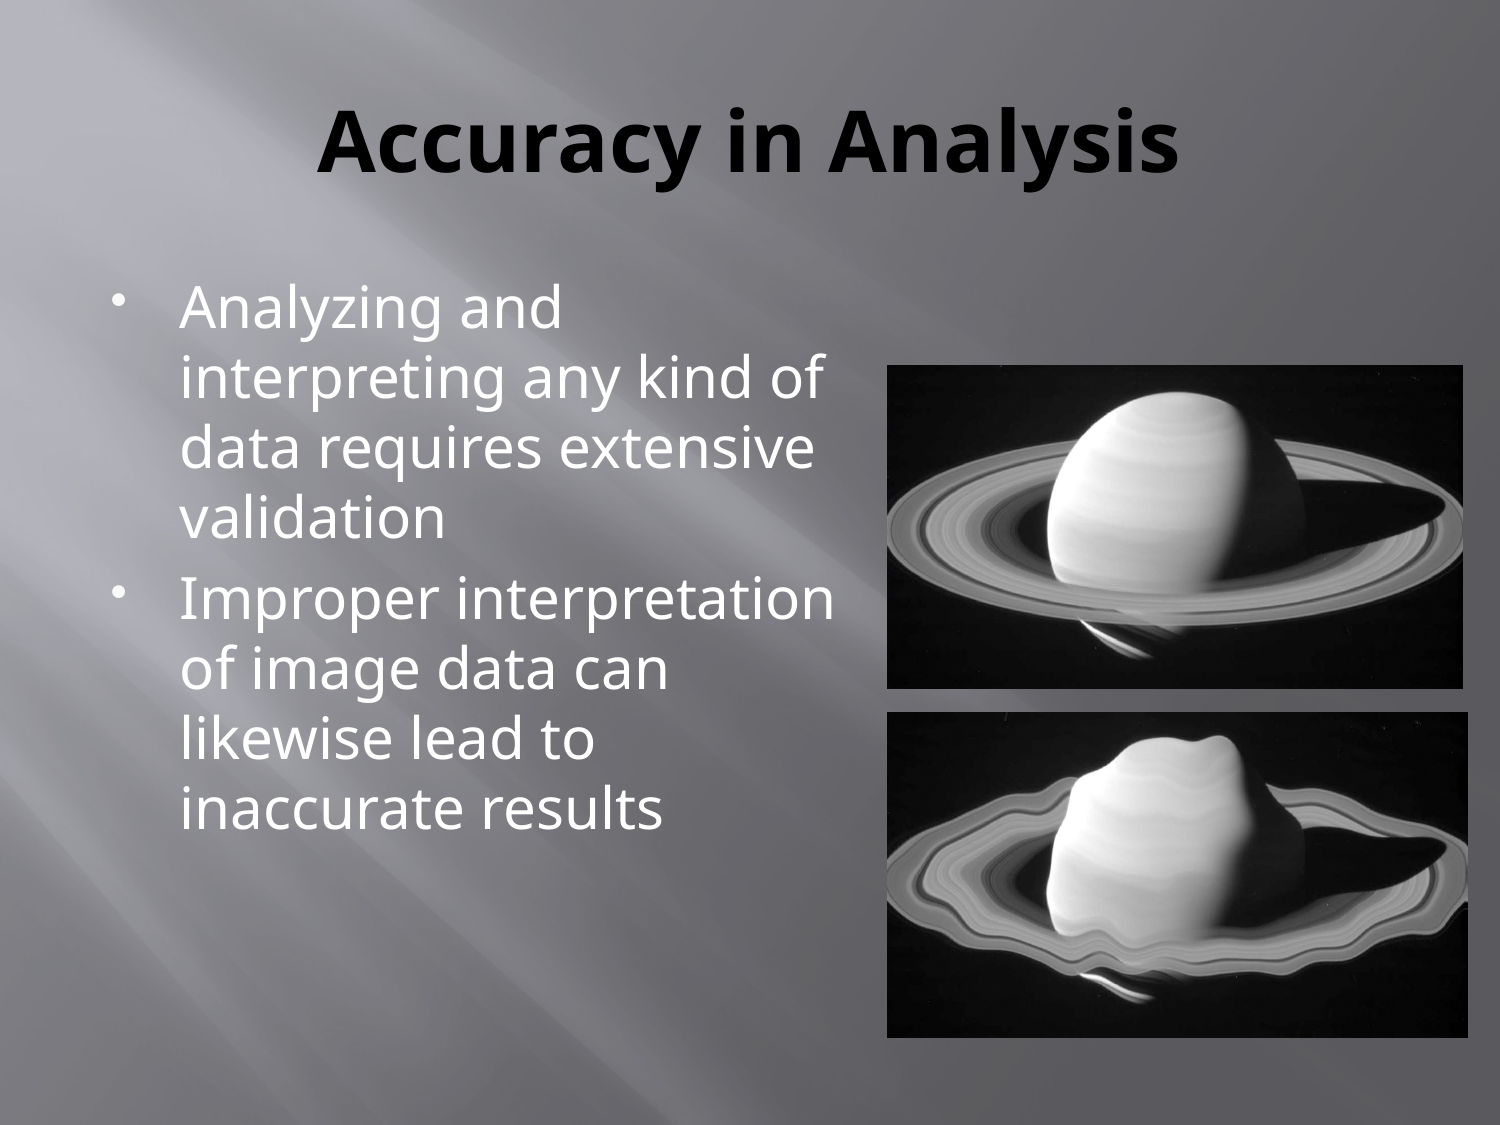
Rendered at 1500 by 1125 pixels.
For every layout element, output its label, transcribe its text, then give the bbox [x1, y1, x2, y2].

picture [887, 712, 1468, 1038]
picture [887, 365, 1463, 689]
title Accuracy in Analysis [75, 45, 1425, 233]
list Analyzing and interpreting any kind of data requires extensive validation Improper interpretation of image data can likewise lead to inaccurate results [75, 262, 888, 1035]
